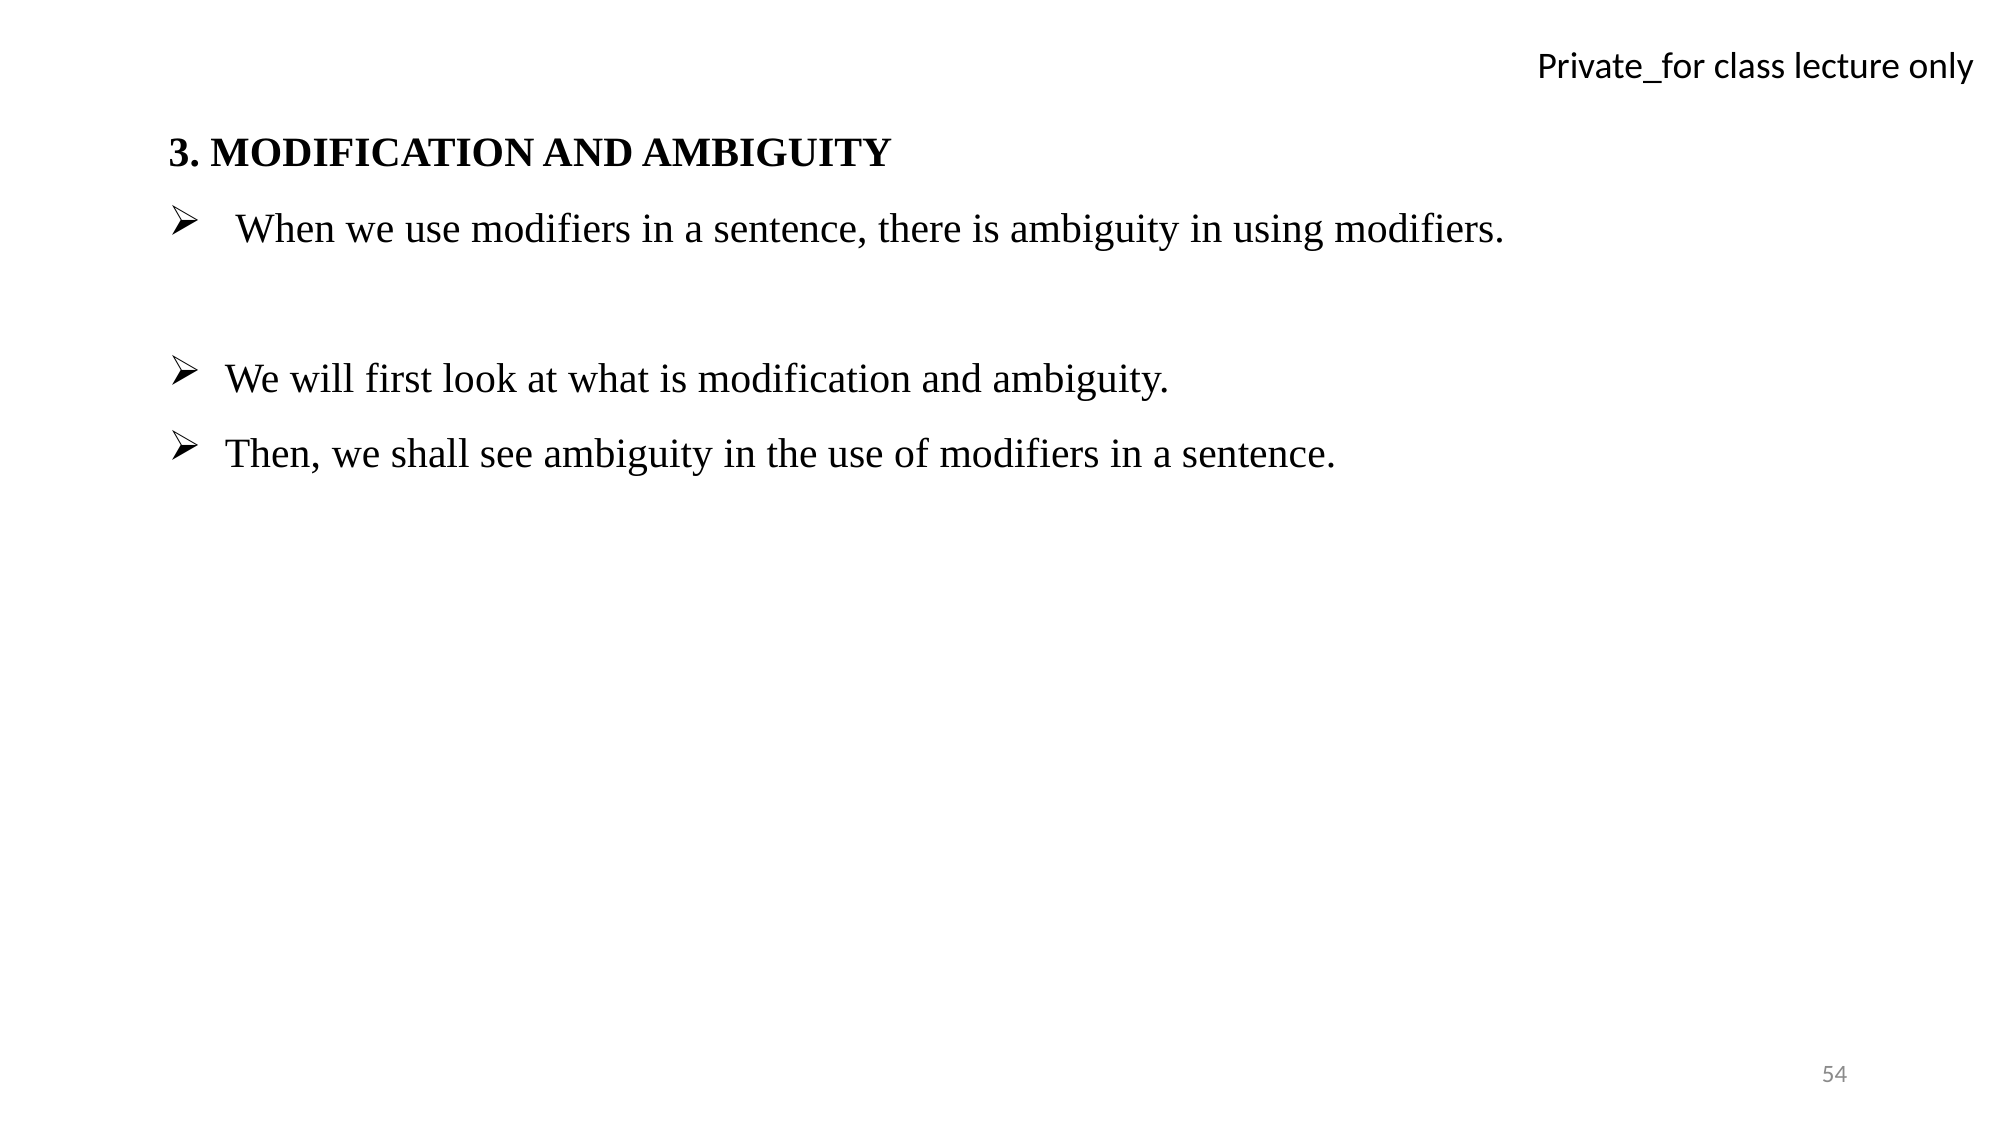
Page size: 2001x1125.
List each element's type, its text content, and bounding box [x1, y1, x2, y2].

slide_number 54 [1412, 1042, 1863, 1103]
subtitle 3. MODIFICATION AND AMBIGUITY When we use modifiers in a sentence, there is ambiguity in using modifiers. We will first look at what is modification and ambiguity. Then, we shall see ambiguity in the use of modifiers in a sentence. [153, 92, 1974, 943]
